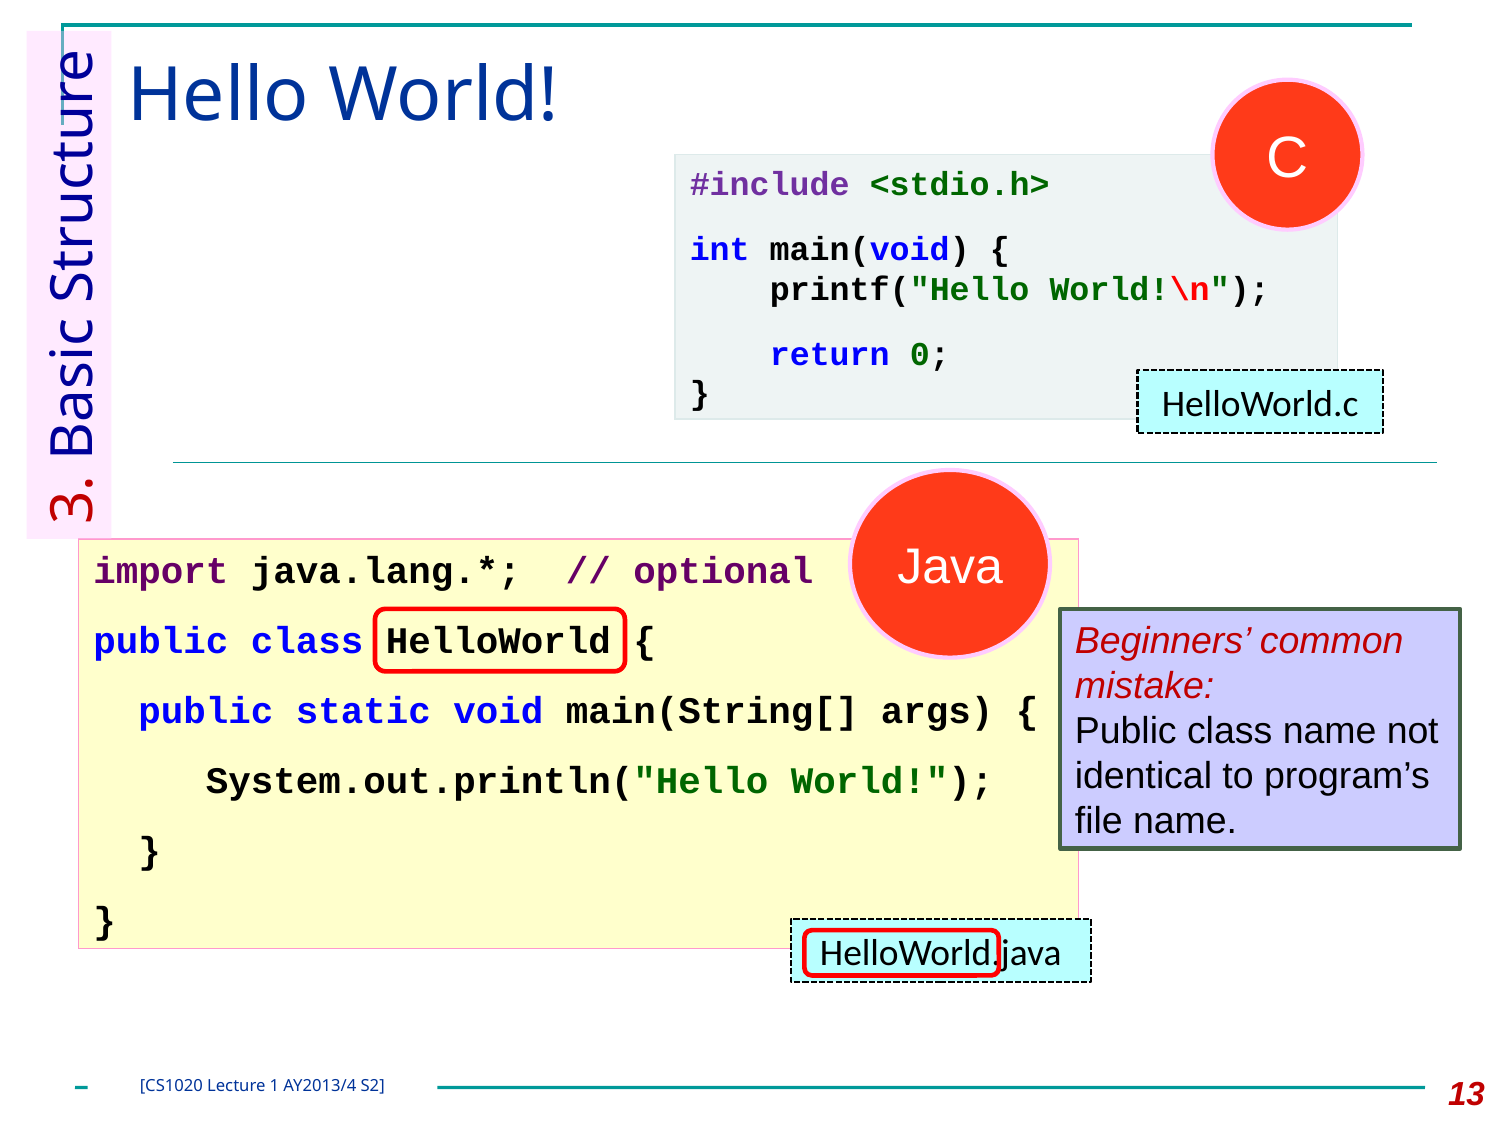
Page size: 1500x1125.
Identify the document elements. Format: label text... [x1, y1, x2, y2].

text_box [78, 469, 1092, 982]
text_box 3. Basic Structure [26, 30, 112, 539]
text_box Beginners’ common mistake: Public class name not identical to program’s file name. [1097, 607, 1462, 851]
footer [CS1020 Lecture 1 AY2013/4 S2] [87, 1074, 438, 1101]
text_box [674, 79, 1384, 434]
slide_number 13 [1400, 1065, 1500, 1125]
title Hello World! [112, 37, 1426, 168]
